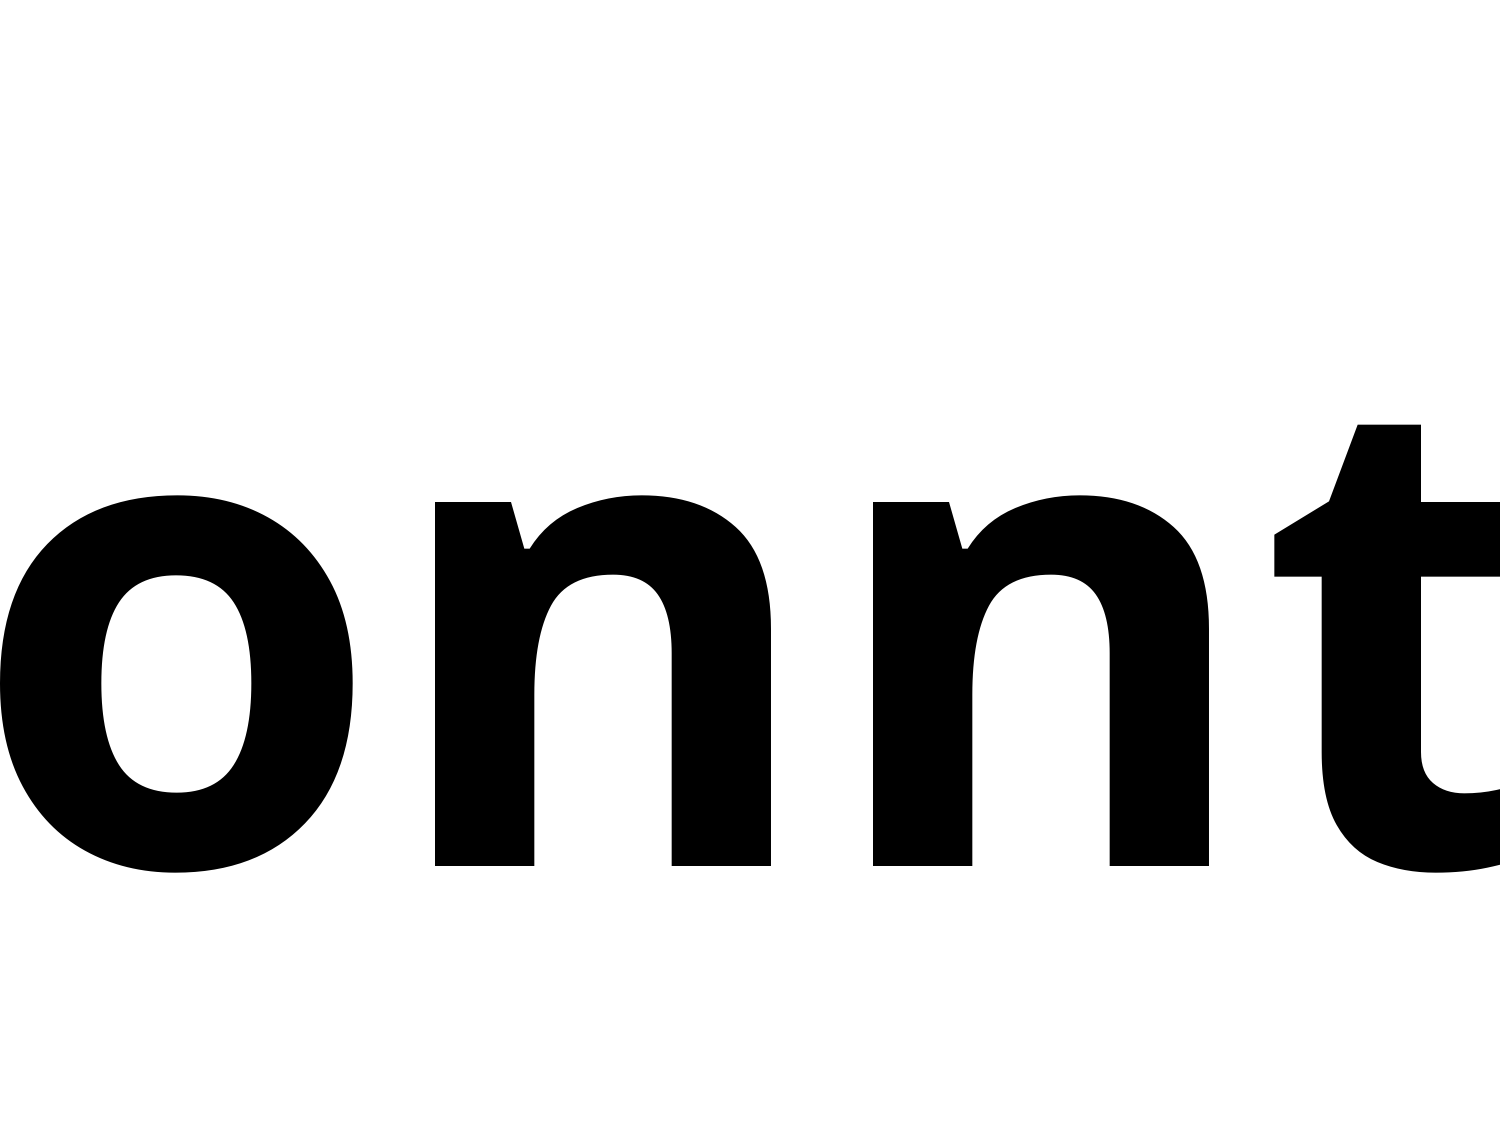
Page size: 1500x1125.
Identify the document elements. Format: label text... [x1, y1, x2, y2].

text_box konnte [74, 149, 1425, 1050]
